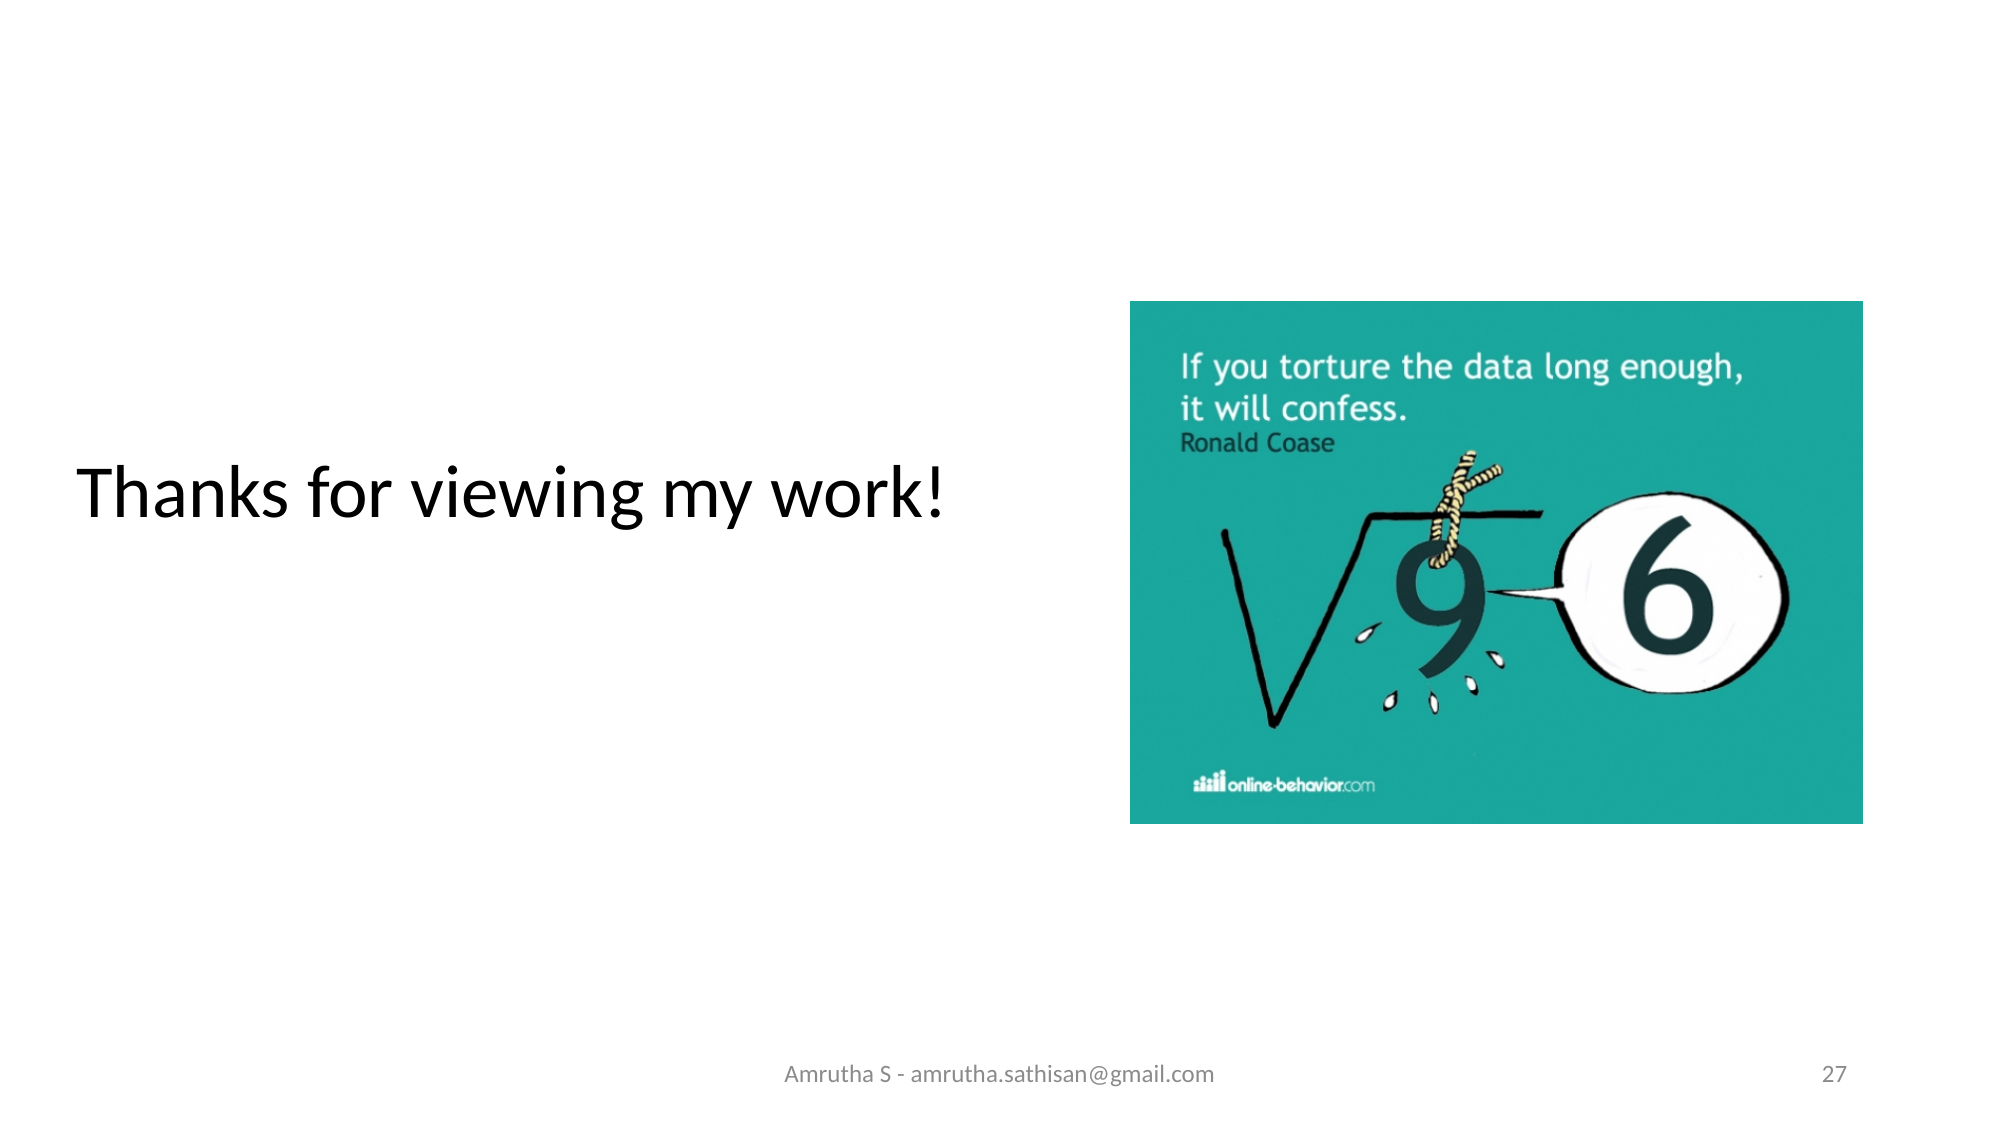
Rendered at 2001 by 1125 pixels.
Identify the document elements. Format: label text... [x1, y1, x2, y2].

picture [1130, 301, 1863, 824]
slide_number 27 [1412, 1042, 1863, 1103]
text_box Thanks for viewing my work! [61, 435, 982, 540]
footer Amrutha S - amrutha.sathisan@gmail.com [662, 1042, 1338, 1103]
